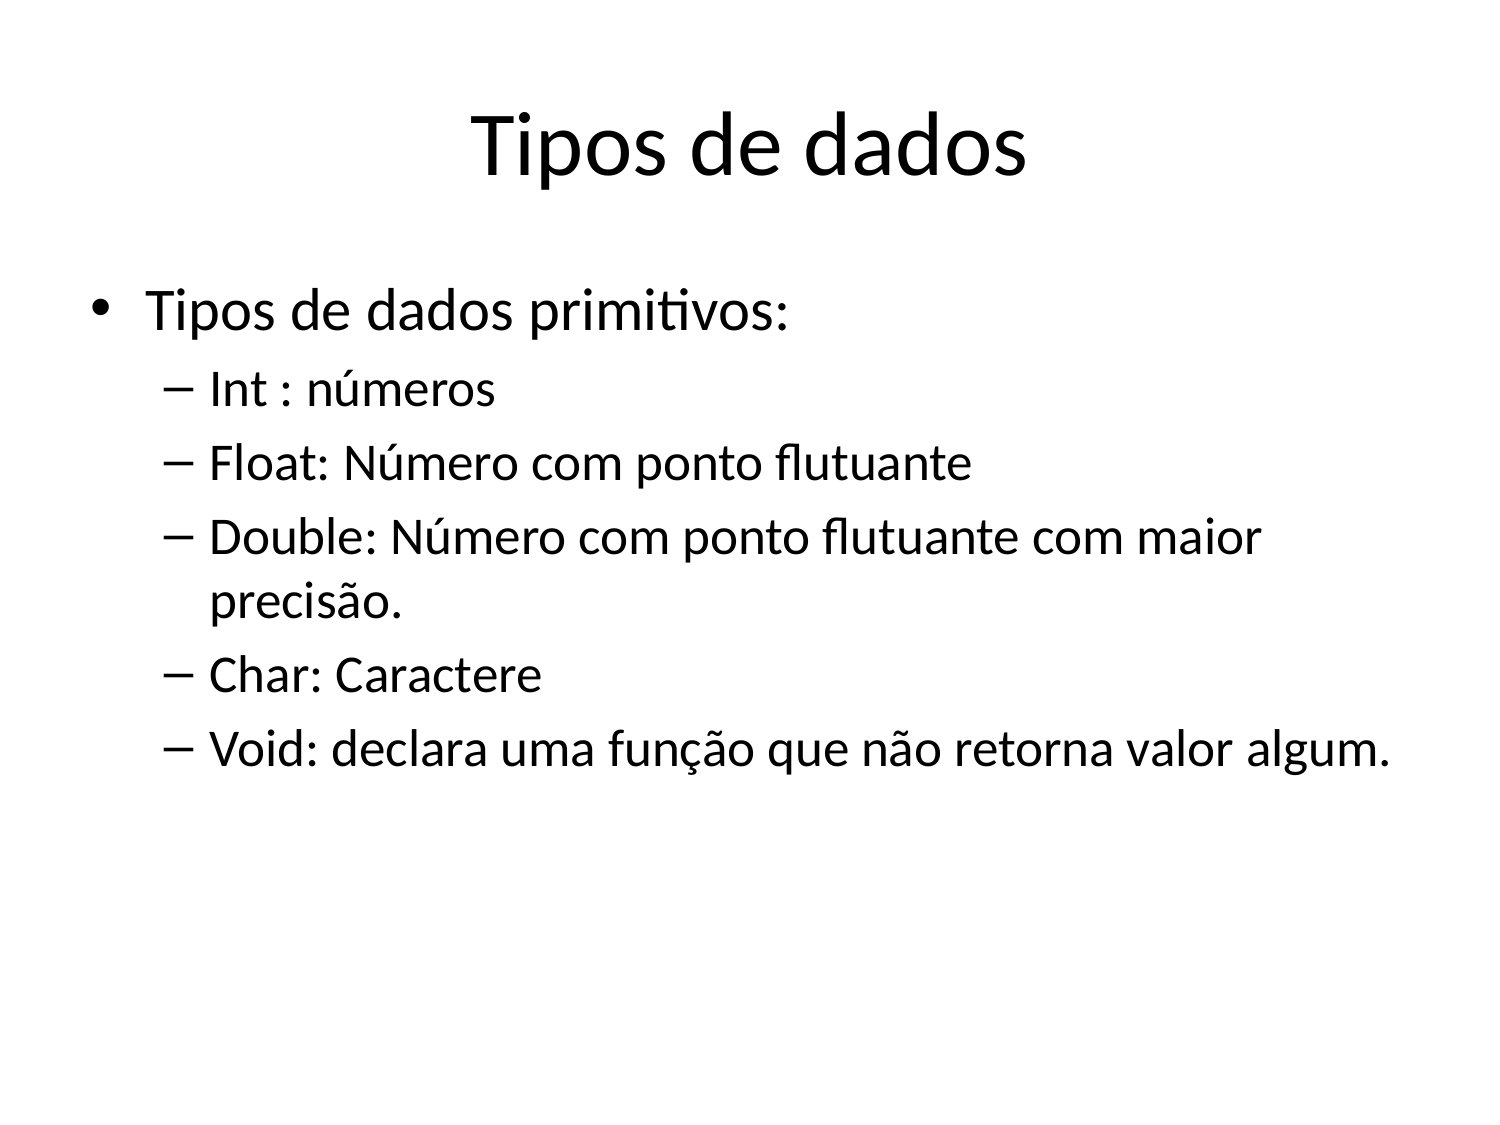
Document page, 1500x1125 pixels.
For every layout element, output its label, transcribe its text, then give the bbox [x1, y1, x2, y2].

title Tipos de dados [75, 45, 1425, 233]
list Tipos de dados primitivos: Int : números Float: Número com ponto flutuante Double: Número com ponto flutuante com maior precisão. Char: Caractere Void: declara uma função que não retorna valor algum. [75, 262, 1425, 835]
